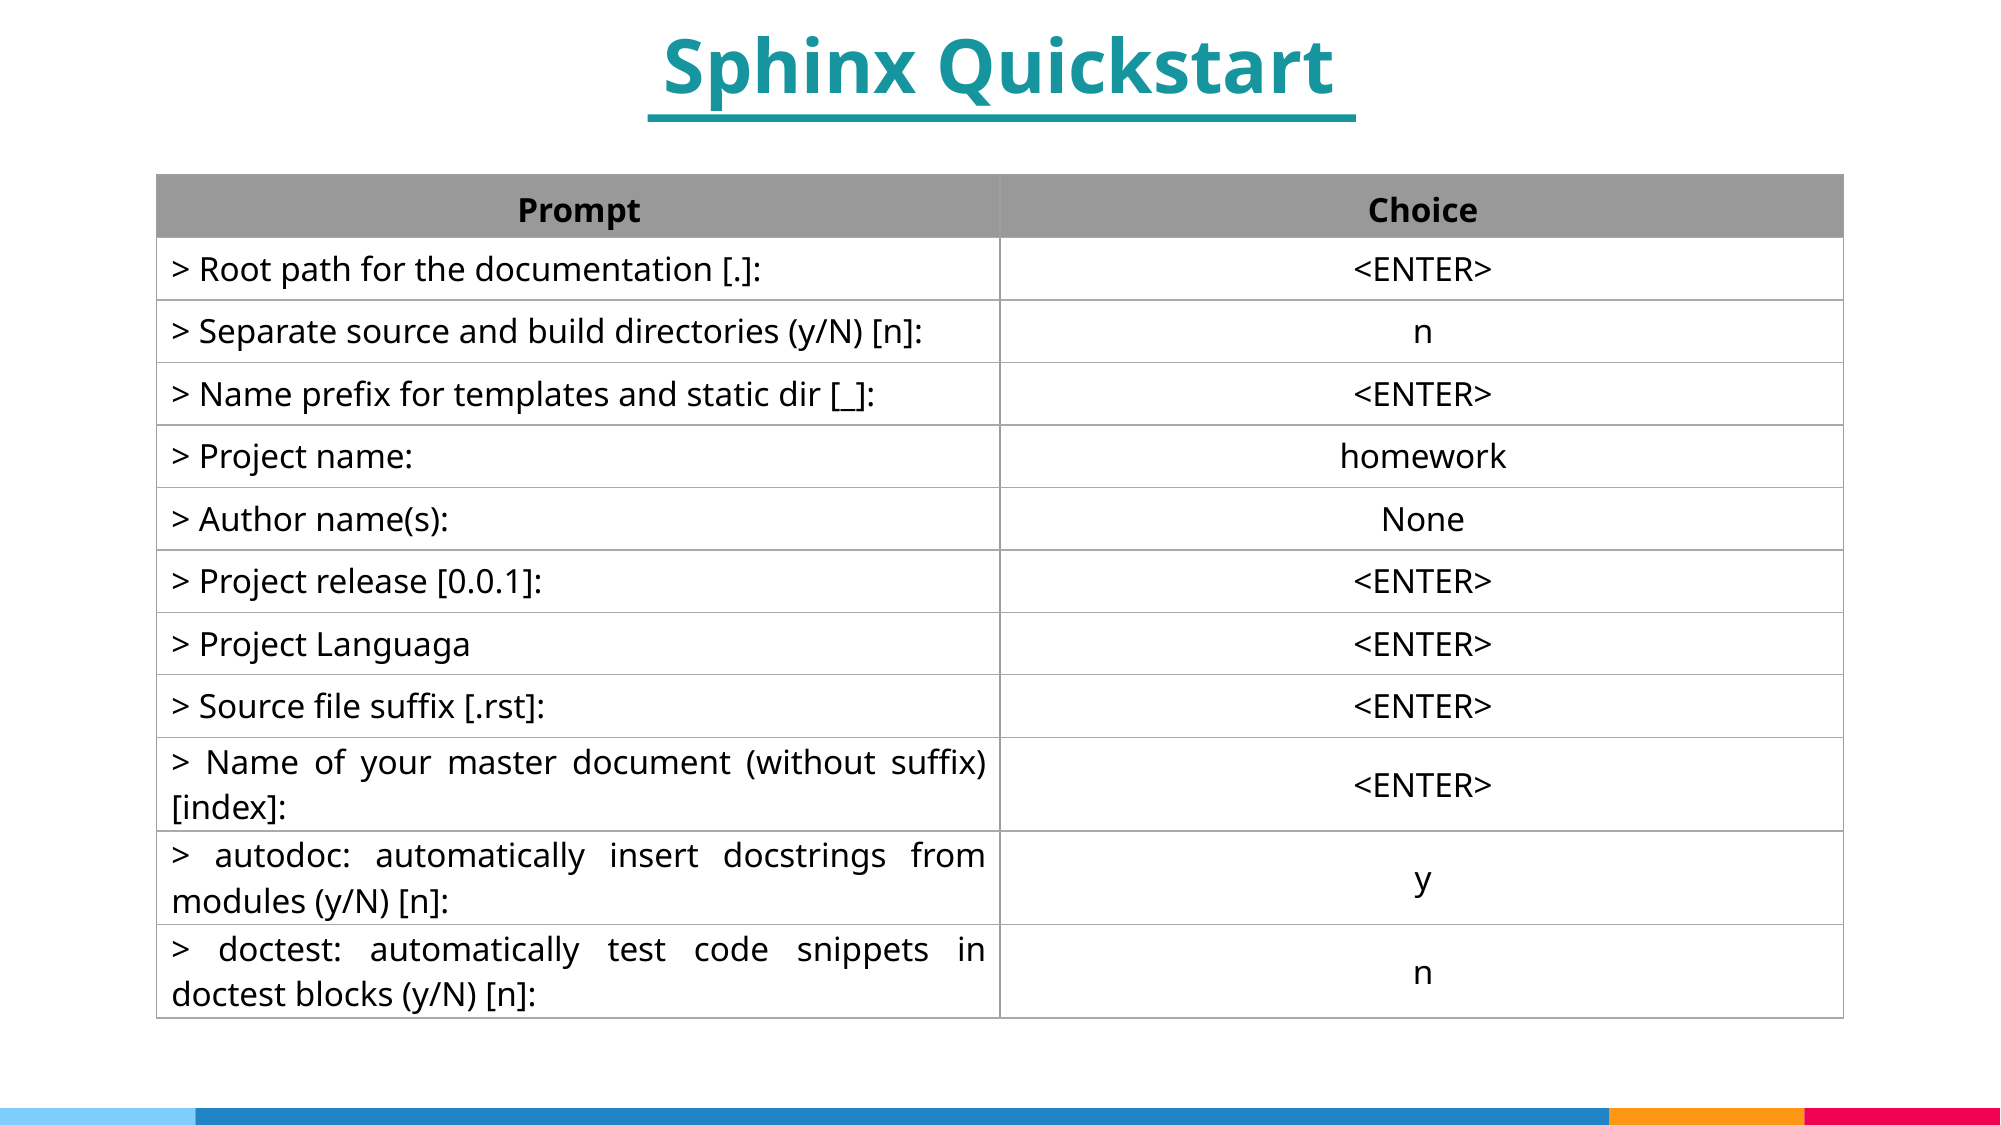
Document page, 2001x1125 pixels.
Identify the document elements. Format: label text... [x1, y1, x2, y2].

table_cell > Project release [0.0.1]: [157, 551, 999, 612]
table_cell > Project name: [157, 426, 999, 487]
table_cell > Name prefix for templates and static dir [_]: [157, 363, 999, 424]
table_cell <ENTER> [1001, 613, 1843, 674]
table_cell n [1001, 925, 1843, 1017]
table_cell > Source file suffix [.rst]: [157, 675, 999, 737]
table_cell > autodoc: automatically insert docstrings from modules (y/N) [n]: [157, 832, 999, 924]
table_header Choice [1001, 176, 1843, 237]
table_cell <ENTER> [1001, 675, 1843, 737]
table_cell > doctest: automatically test code snippets in doctest blocks (y/N) [n]: [157, 925, 999, 1017]
table_cell homework [1001, 426, 1843, 487]
table_cell <ENTER> [1001, 551, 1843, 612]
table_cell None [1001, 488, 1843, 549]
table_cell <ENTER> [1001, 363, 1843, 424]
table_cell y [1001, 832, 1843, 924]
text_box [140, 14, 1859, 123]
table_cell <ENTER> [1001, 738, 1843, 830]
table_cell > Separate source and build directories (y/N) [n]: [157, 301, 999, 362]
table_cell > Name of your master document (without suffix) [index]: [157, 738, 999, 830]
table_cell > Project Languaga [157, 613, 999, 674]
table_cell n [1001, 301, 1843, 362]
table_header Prompt [157, 176, 999, 237]
table_cell <ENTER> [1001, 238, 1843, 299]
table_cell > Root path for the documentation [.]: [157, 238, 999, 299]
table_cell > Author name(s): [157, 488, 999, 549]
